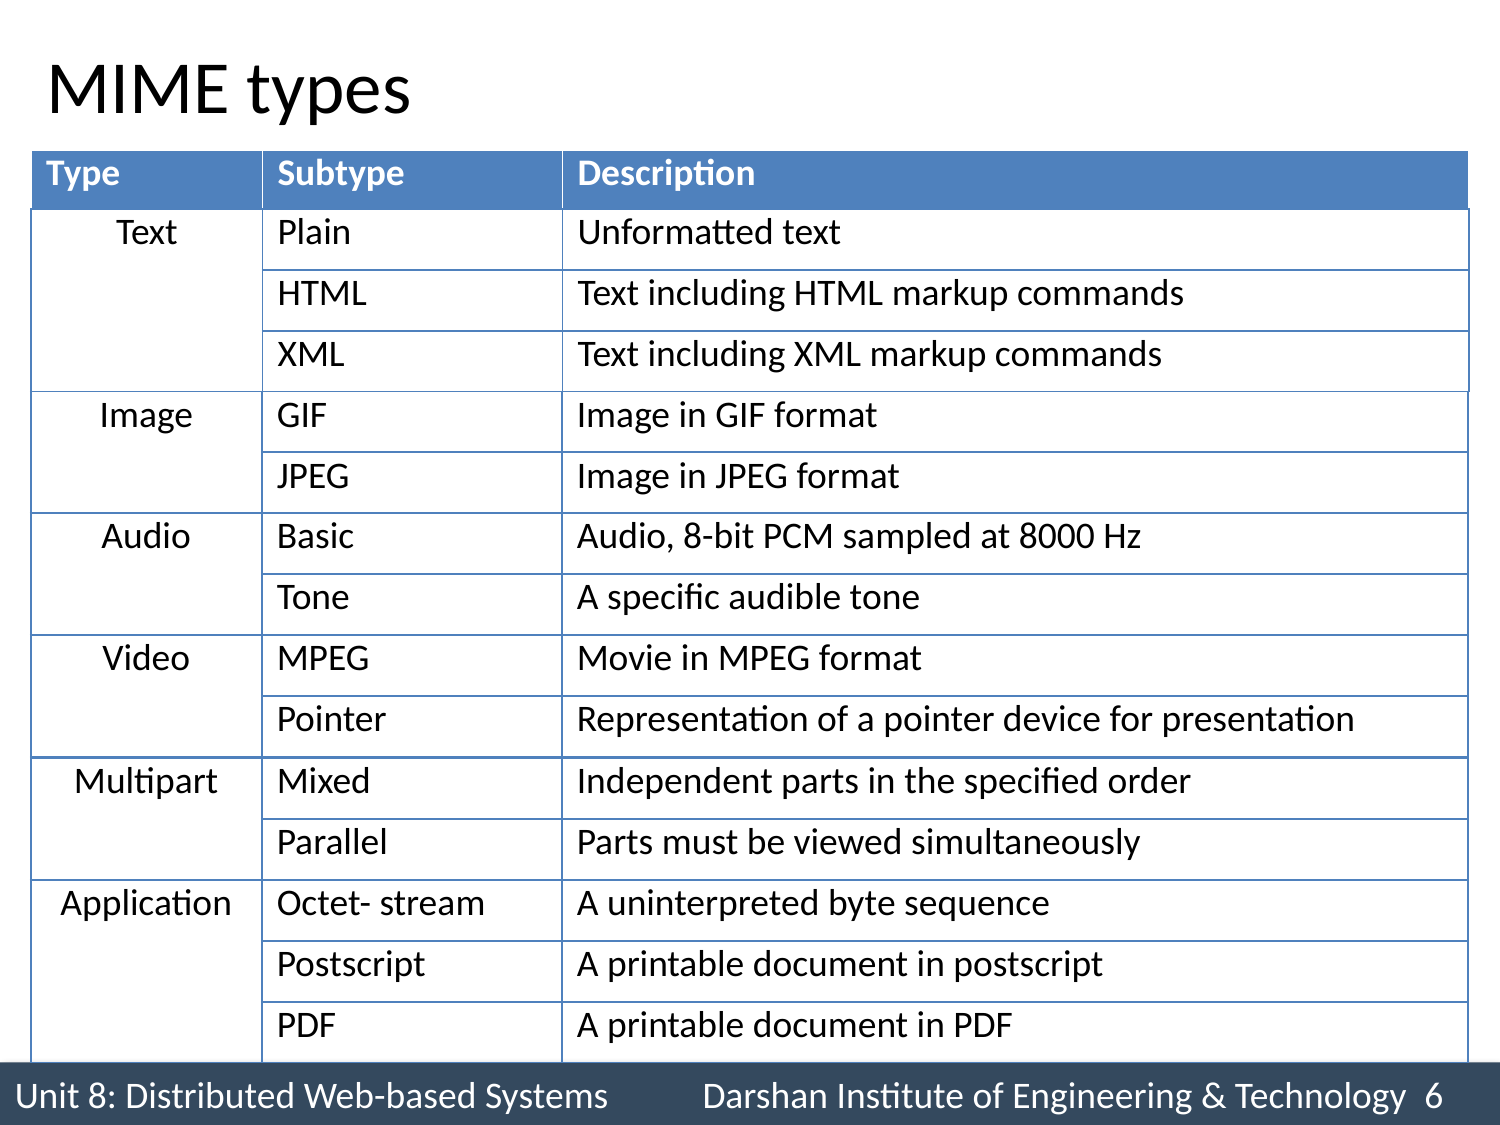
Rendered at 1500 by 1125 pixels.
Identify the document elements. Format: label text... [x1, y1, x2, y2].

table_header Independent parts in the specified order [563, 759, 1467, 818]
table_header Image [32, 392, 261, 512]
table_cell Parts must be viewed simultaneously [563, 820, 1467, 879]
table_header Video [32, 636, 261, 756]
table_header Audio [32, 514, 261, 634]
table_header Type [32, 151, 262, 208]
table_header Audio, 8-bit PCM sampled at 8000 Hz [563, 514, 1467, 573]
table_header Description [563, 151, 1468, 208]
table_cell XML [263, 332, 562, 391]
table_header Text [32, 210, 262, 391]
table_header Octet- stream [263, 881, 561, 940]
title MIME types [31, 17, 1469, 149]
table_header Image in GIF format [563, 392, 1467, 451]
table_cell A specific audible tone [563, 575, 1467, 634]
table_cell HTML [263, 271, 562, 330]
table_cell PDF [263, 1003, 561, 1062]
table_header Plain [263, 210, 562, 269]
table_cell Text including HTML markup commands [563, 271, 1468, 330]
table_cell Image in JPEG format [563, 453, 1467, 512]
table_header Mixed [263, 759, 561, 818]
table_cell Postscript [263, 942, 561, 1001]
table_header Basic [263, 514, 561, 573]
table_header Subtype [263, 151, 562, 208]
table_header Multipart [32, 759, 261, 879]
table_header MPEG [263, 636, 561, 695]
table_cell JPEG [263, 453, 561, 512]
table_header Unformatted text [563, 210, 1468, 269]
table_cell Pointer [263, 697, 561, 756]
table_header Application [32, 881, 261, 1062]
table_header A uninterpreted byte sequence [563, 881, 1467, 940]
table_header Movie in MPEG format [563, 636, 1467, 695]
table_cell A printable document in postscript [563, 942, 1467, 1001]
table_cell A printable document in PDF [563, 1003, 1467, 1062]
table_cell Representation of a pointer device for presentation [563, 697, 1467, 756]
table_cell Parallel [263, 820, 561, 879]
table_header GIF [263, 392, 561, 451]
table_cell Text including XML markup commands [563, 332, 1468, 391]
table_cell Tone [263, 575, 561, 634]
